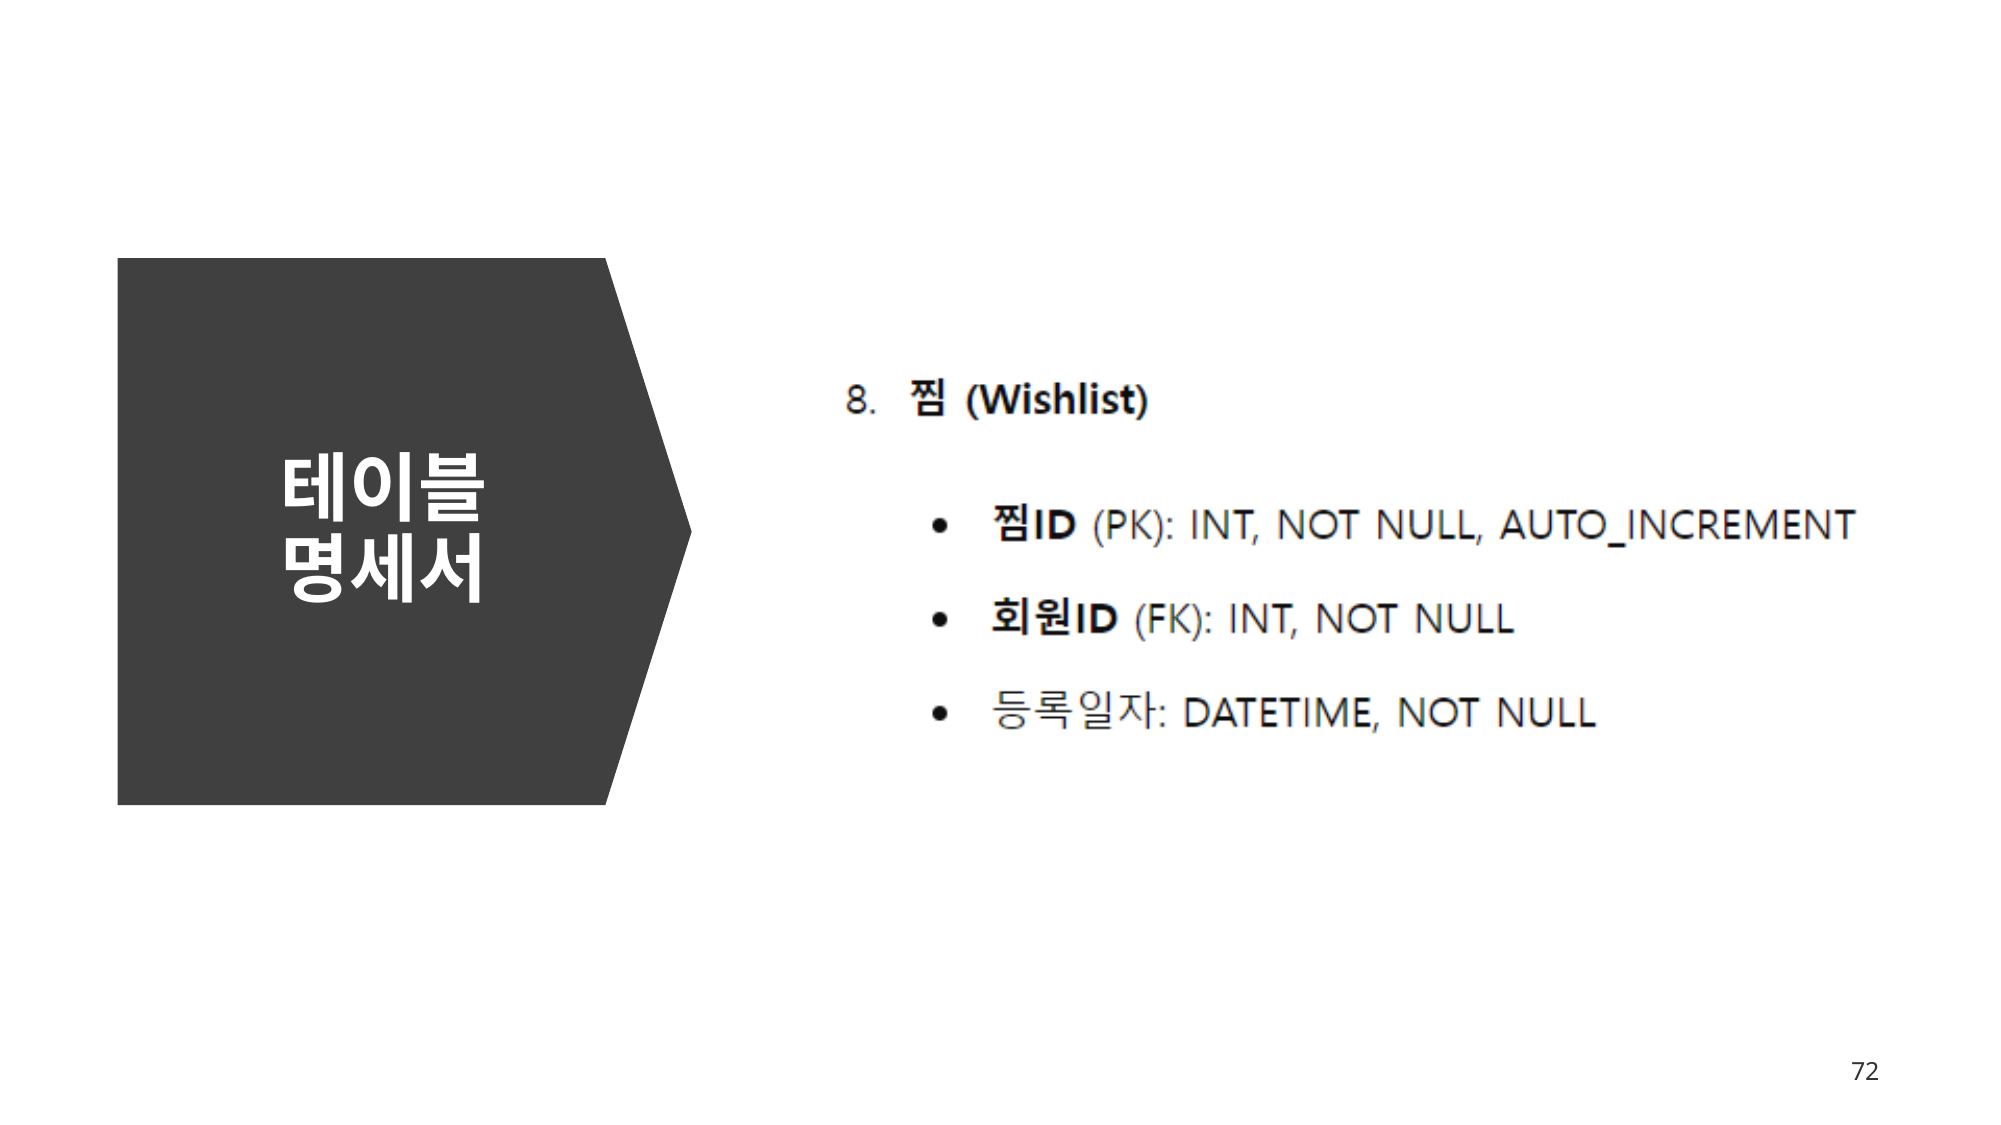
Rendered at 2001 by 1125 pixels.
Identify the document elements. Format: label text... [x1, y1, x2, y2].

text_box [116, 256, 694, 807]
text_box 테이블 명세서 [168, 322, 601, 741]
slide_number 72 [1810, 1042, 1895, 1103]
picture [783, 334, 1897, 790]
